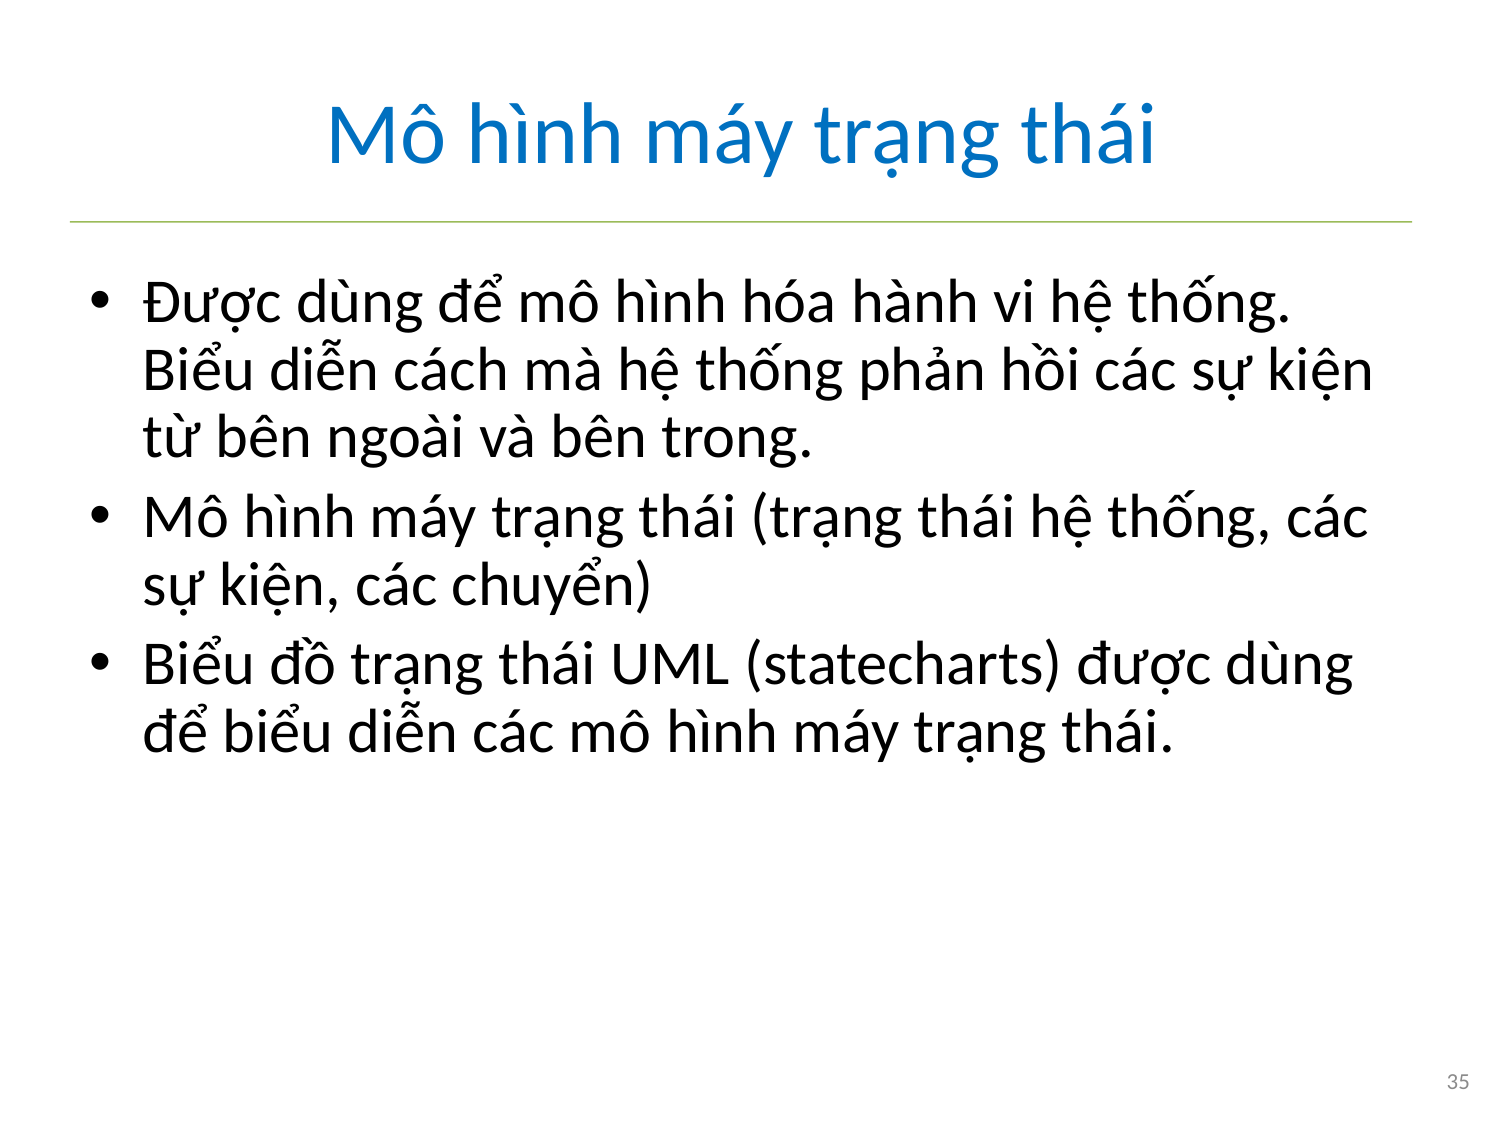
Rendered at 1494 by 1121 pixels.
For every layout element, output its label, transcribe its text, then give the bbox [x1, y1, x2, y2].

text_box 35 [1136, 1051, 1485, 1111]
text_box Được dùng để mô hình hóa hành vi hệ thống. Biểu diễn cách mà hệ thống phản hồi các sự kiện từ bên ngoài và bên trong. Mô hình máy trạng thái (trạng thái hệ thống, các sự kiện, các chuyển) Biểu đồ trạng thái UML (statecharts) được dùng để biểu diễn các mô hình máy trạng thái. [74, 261, 1419, 1001]
text_box Mô hình máy trạng thái [69, 34, 1415, 222]
